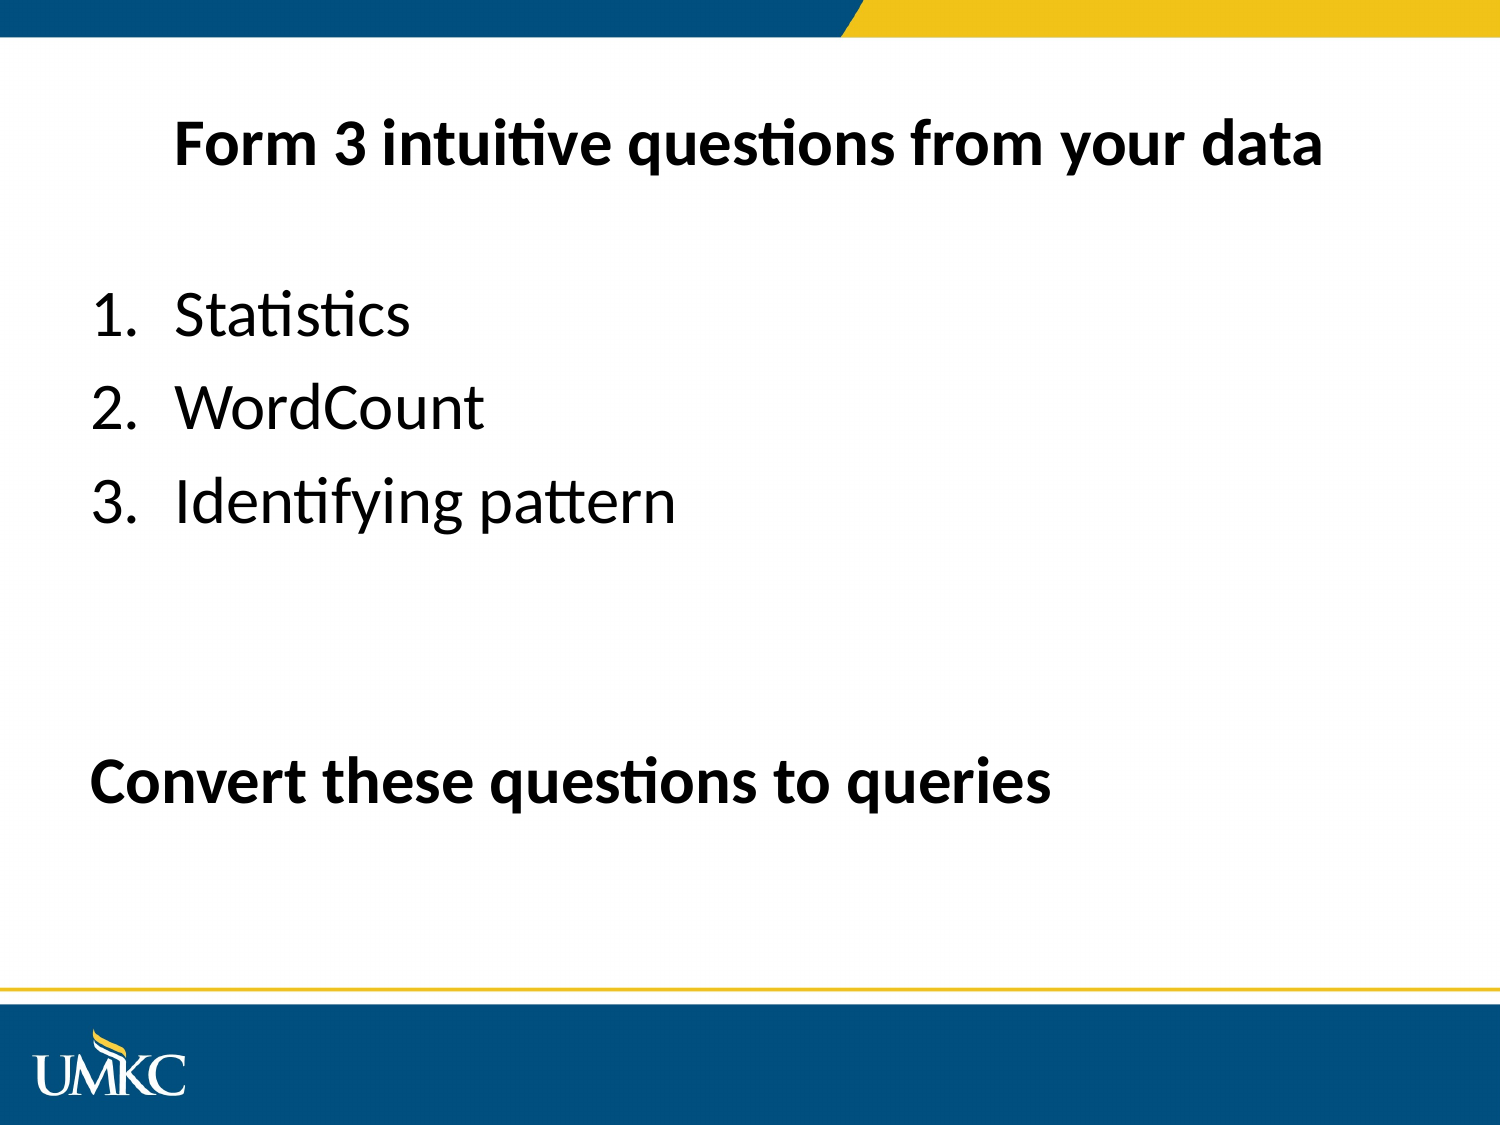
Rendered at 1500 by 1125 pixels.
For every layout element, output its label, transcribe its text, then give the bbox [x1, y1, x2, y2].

title Form 3 intuitive questions from your data [75, 45, 1425, 233]
picture [0, 0, 1500, 1125]
list Statistics WordCount Identifying pattern Convert these questions to queries [75, 262, 1425, 1005]
